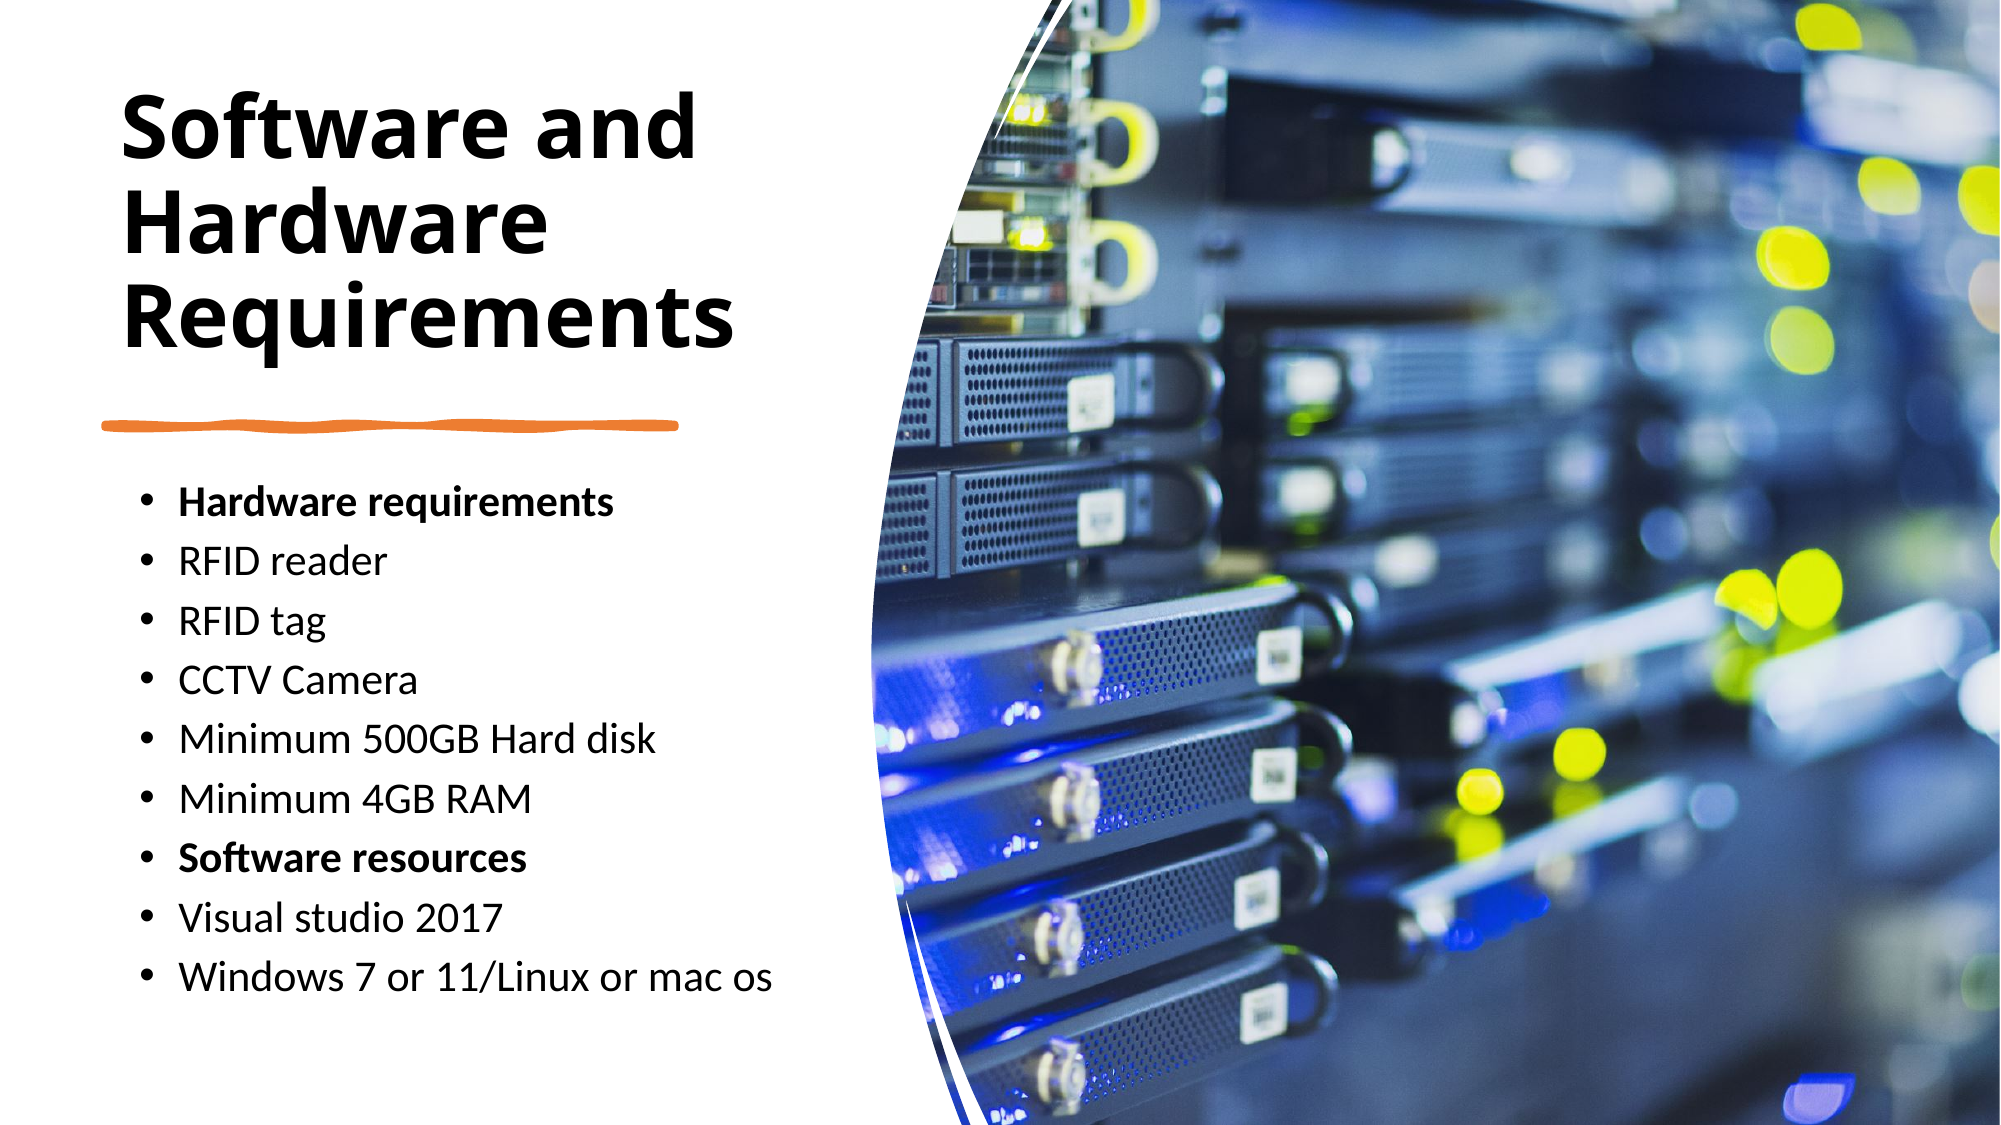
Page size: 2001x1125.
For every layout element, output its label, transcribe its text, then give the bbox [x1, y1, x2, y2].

text_box [103, 421, 676, 431]
text_box [0, 0, 871, 1125]
text_box Hardware requirements RFID reader RFID tag CCTV Camera Minimum 500GB Hard disk Minimum 4GB RAM Software resources Visual studio 2017 Windows 7 or 11/Linux or mac os [104, 471, 802, 1016]
picture [871, 0, 2000, 1125]
title Software and Hardware Requirements [105, 53, 822, 375]
